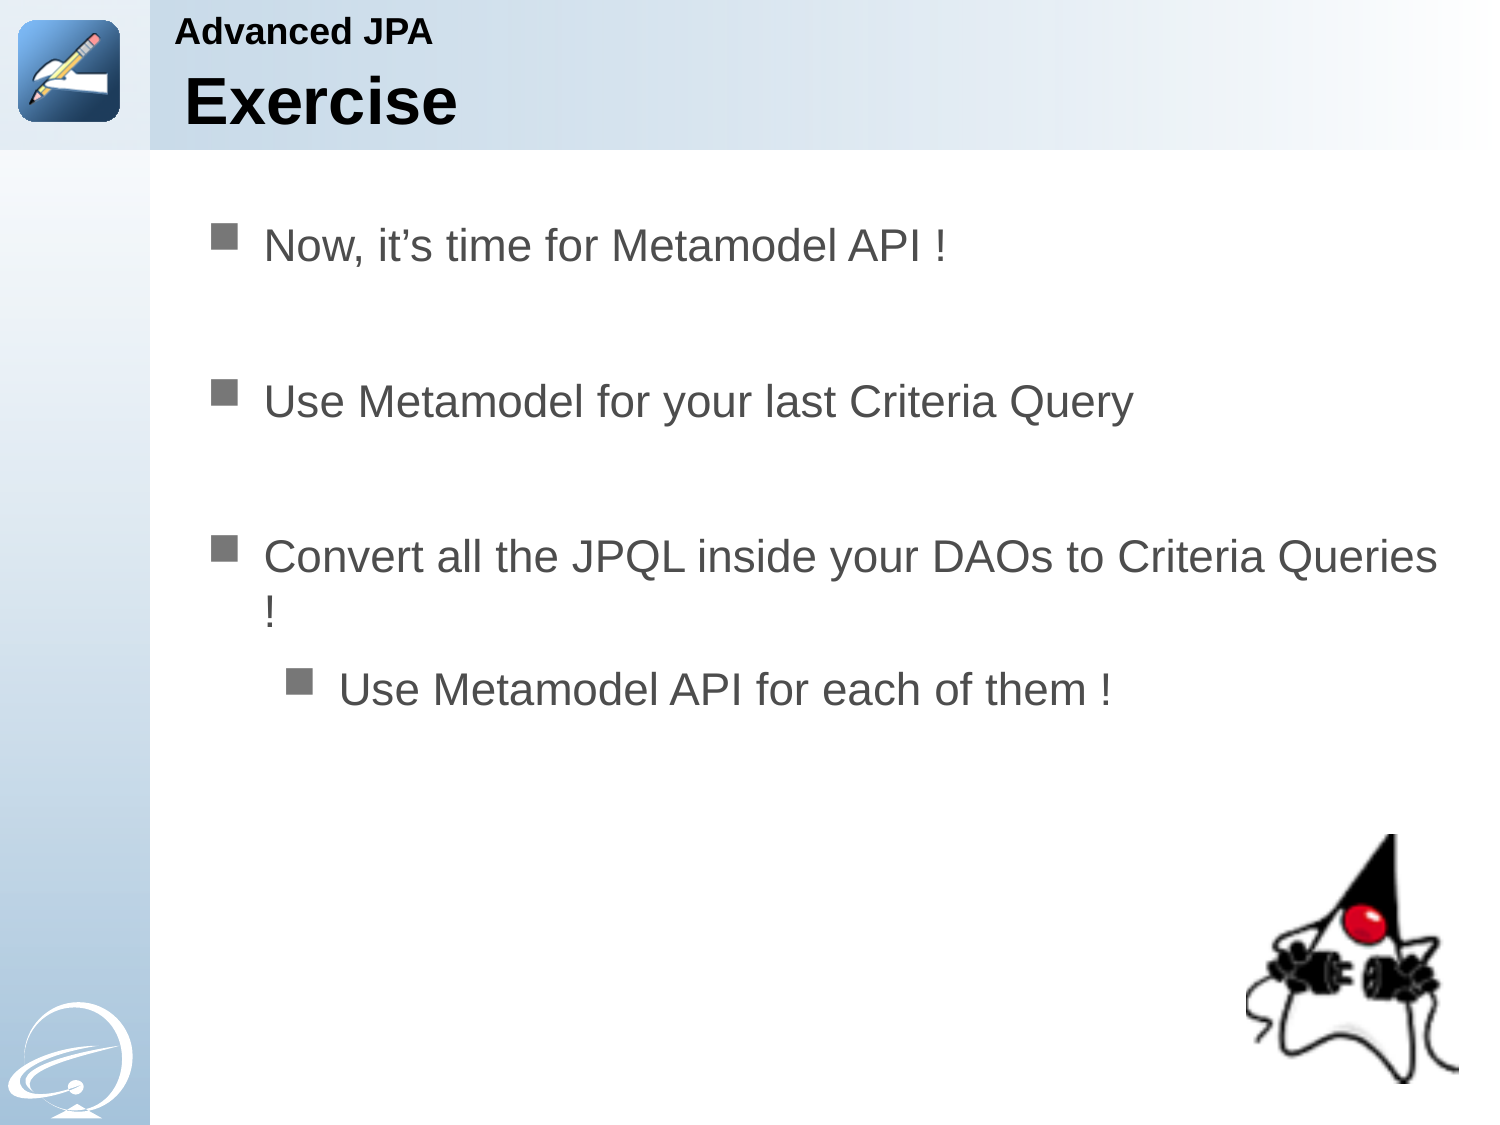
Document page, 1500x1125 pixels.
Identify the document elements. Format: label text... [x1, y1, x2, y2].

text_box Advanced JPA [159, 0, 1500, 60]
picture [17, 18, 125, 127]
text_box Now, it’s time for Metamodel API ! Use Metamodel for your last Criteria Query Convert all the JPQL inside your DAOs to Criteria Queries ! Use Metamodel API for each of them ! [192, 208, 1459, 1052]
title Exercise [169, 60, 1438, 141]
picture [1245, 833, 1459, 1084]
